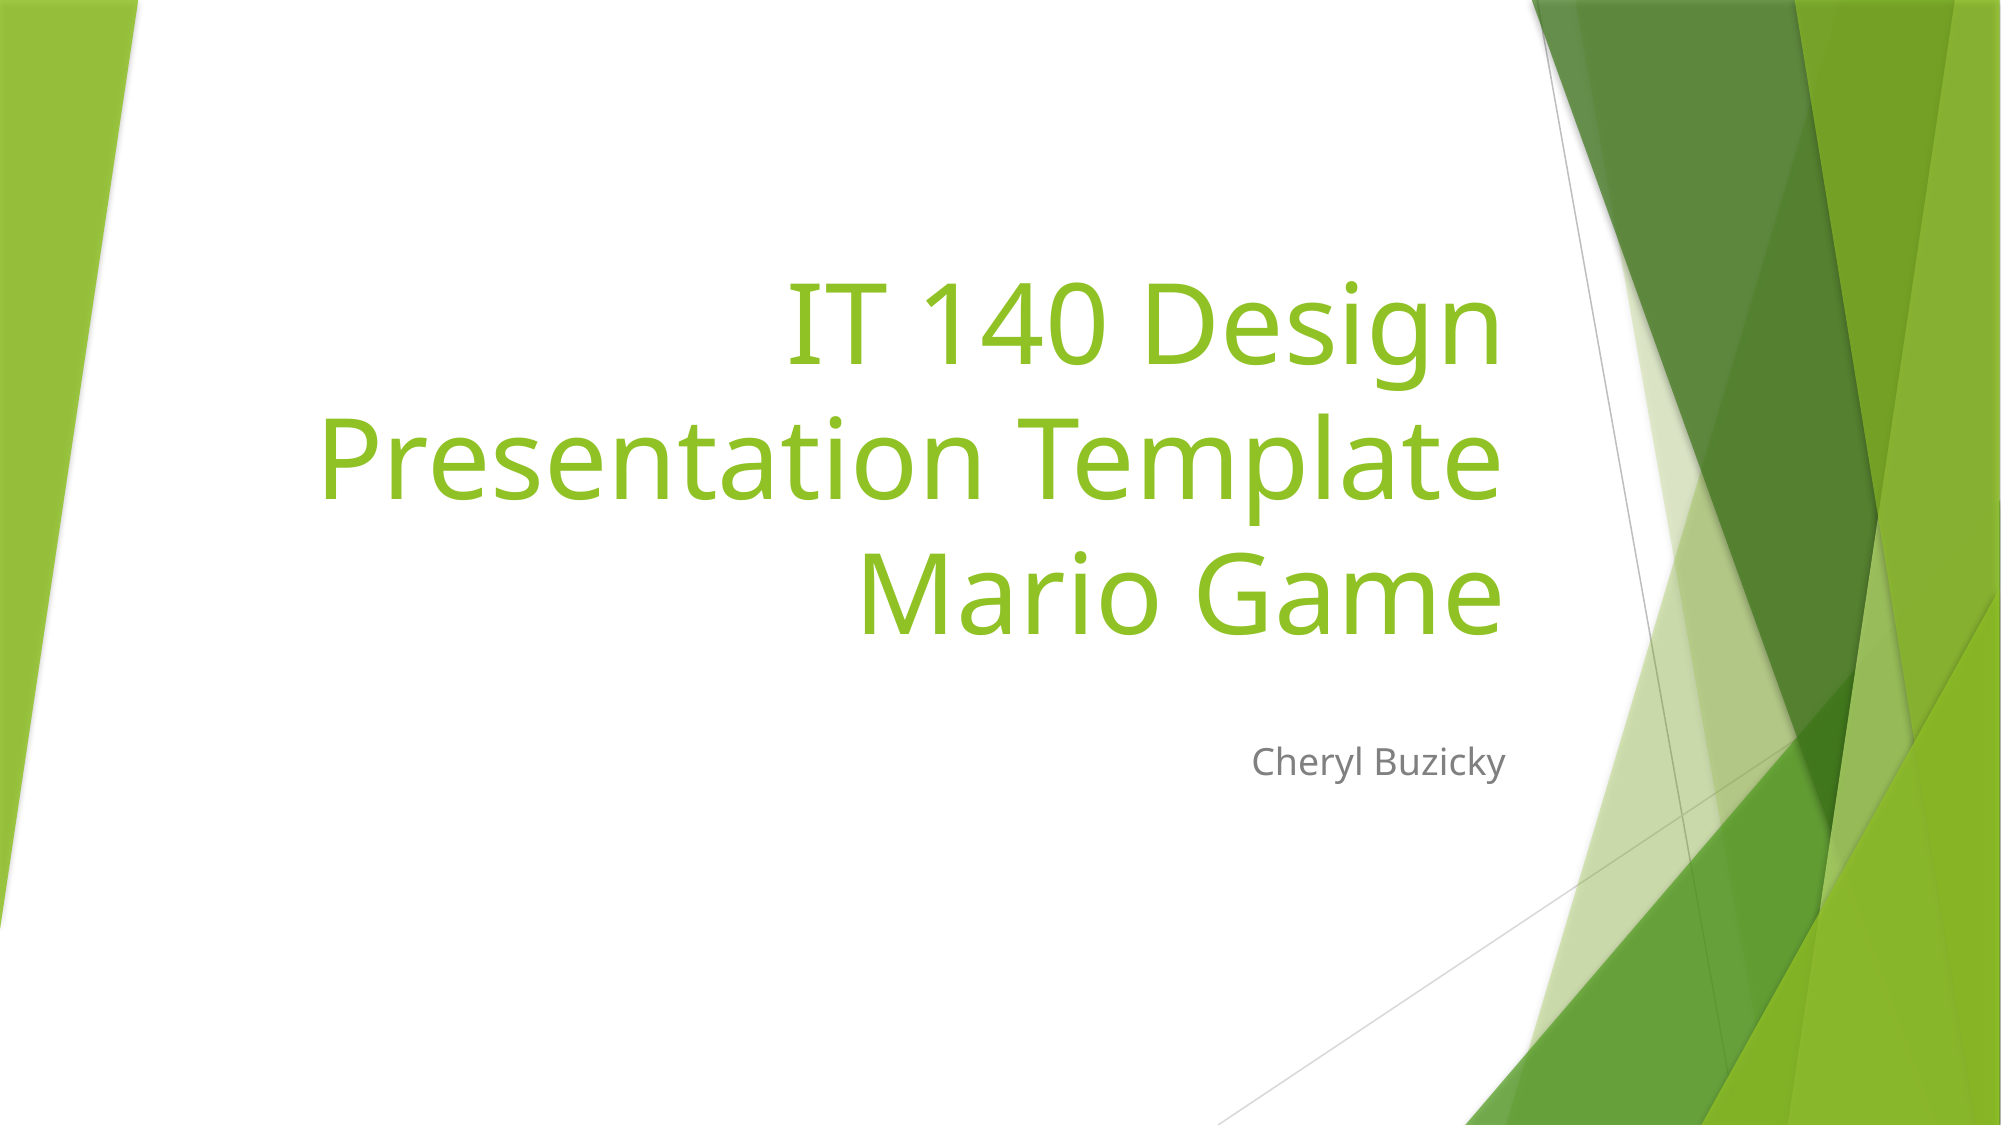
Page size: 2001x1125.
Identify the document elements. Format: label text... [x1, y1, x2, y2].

subtitle Cheryl Buzicky [247, 664, 1522, 845]
title IT 140 Design Presentation Template Mario Game [247, 394, 1522, 664]
